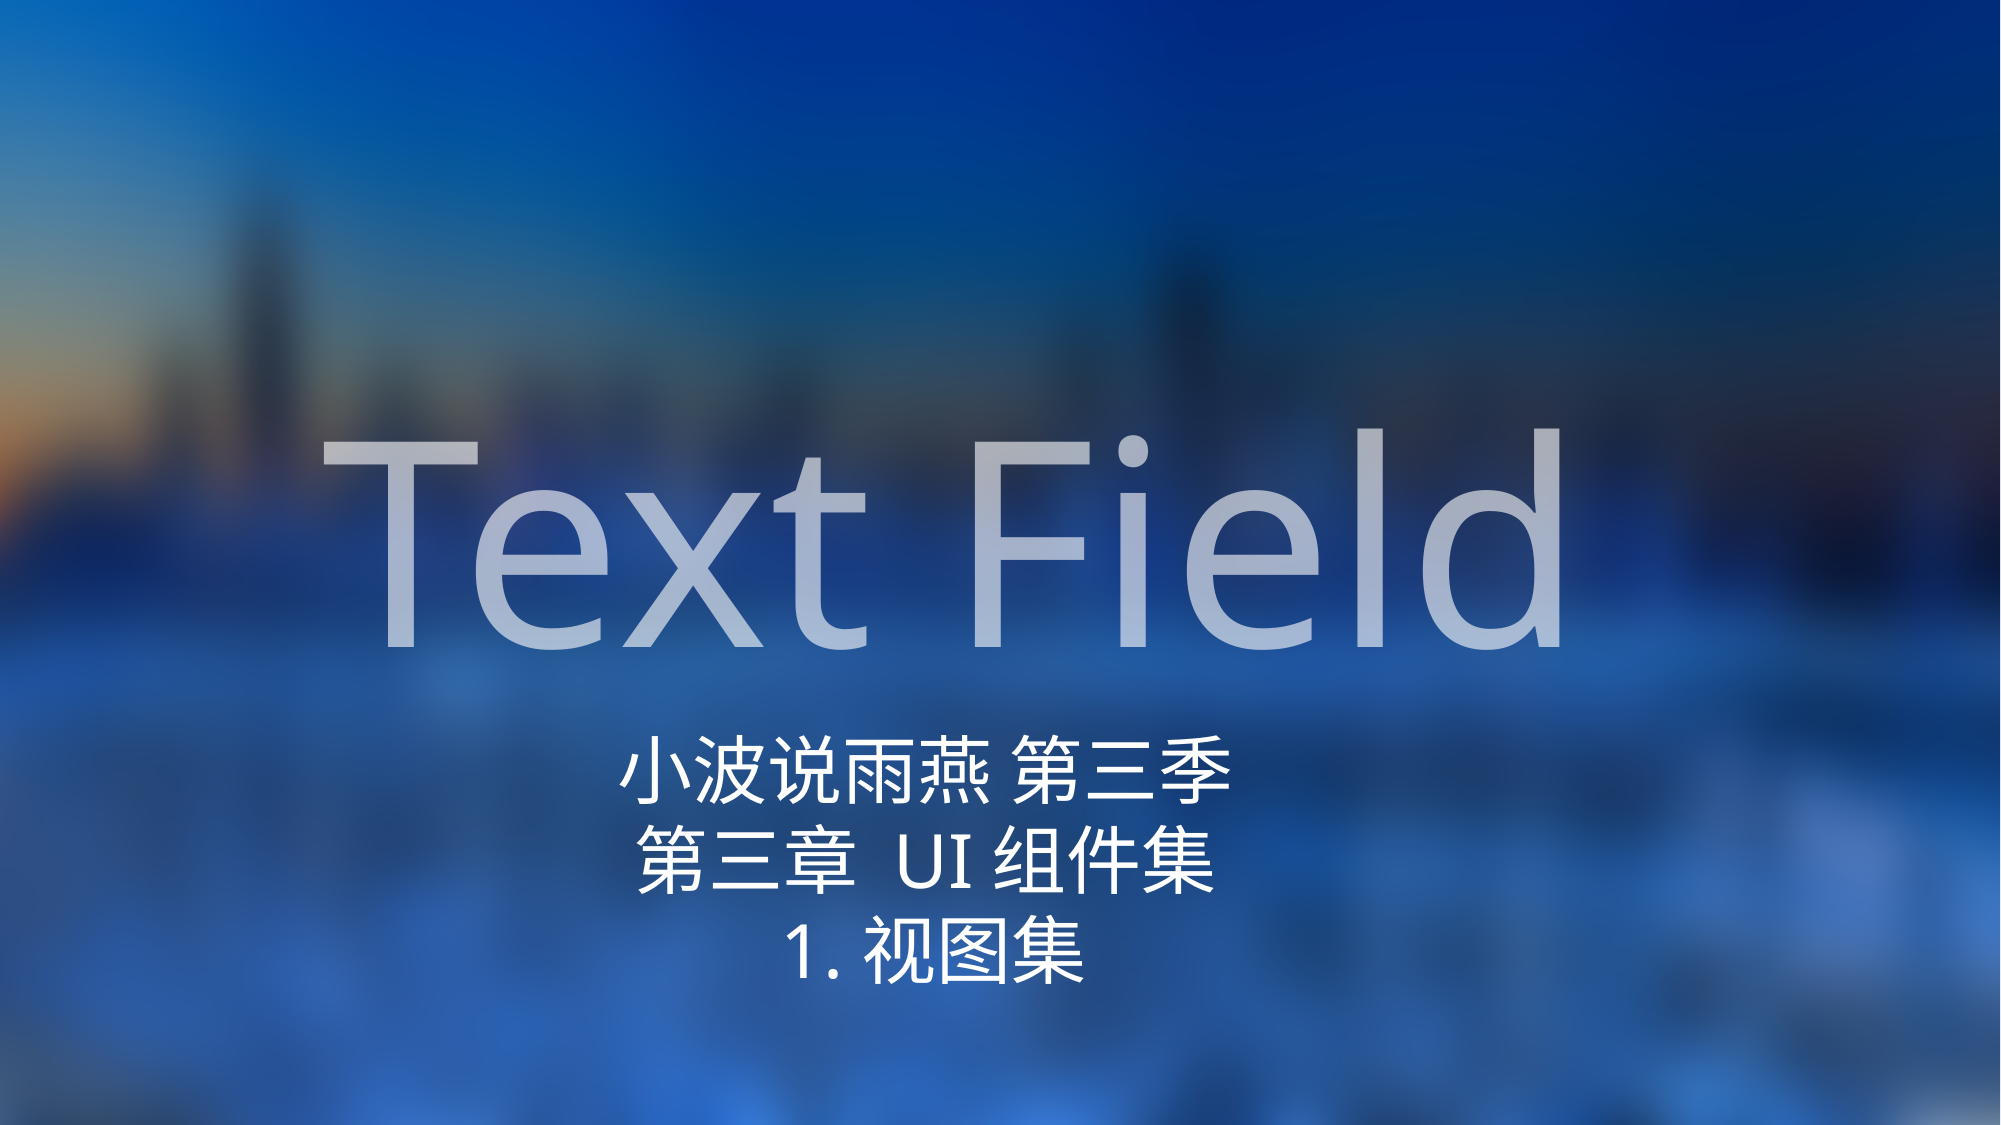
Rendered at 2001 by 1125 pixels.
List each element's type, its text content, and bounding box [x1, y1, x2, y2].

text_box Text Field [292, 352, 1614, 713]
picture [0, 0, 2001, 1125]
text_box 小波说雨燕 第三季 第三章 UI组件集 1.视图集 [438, 715, 1429, 1001]
